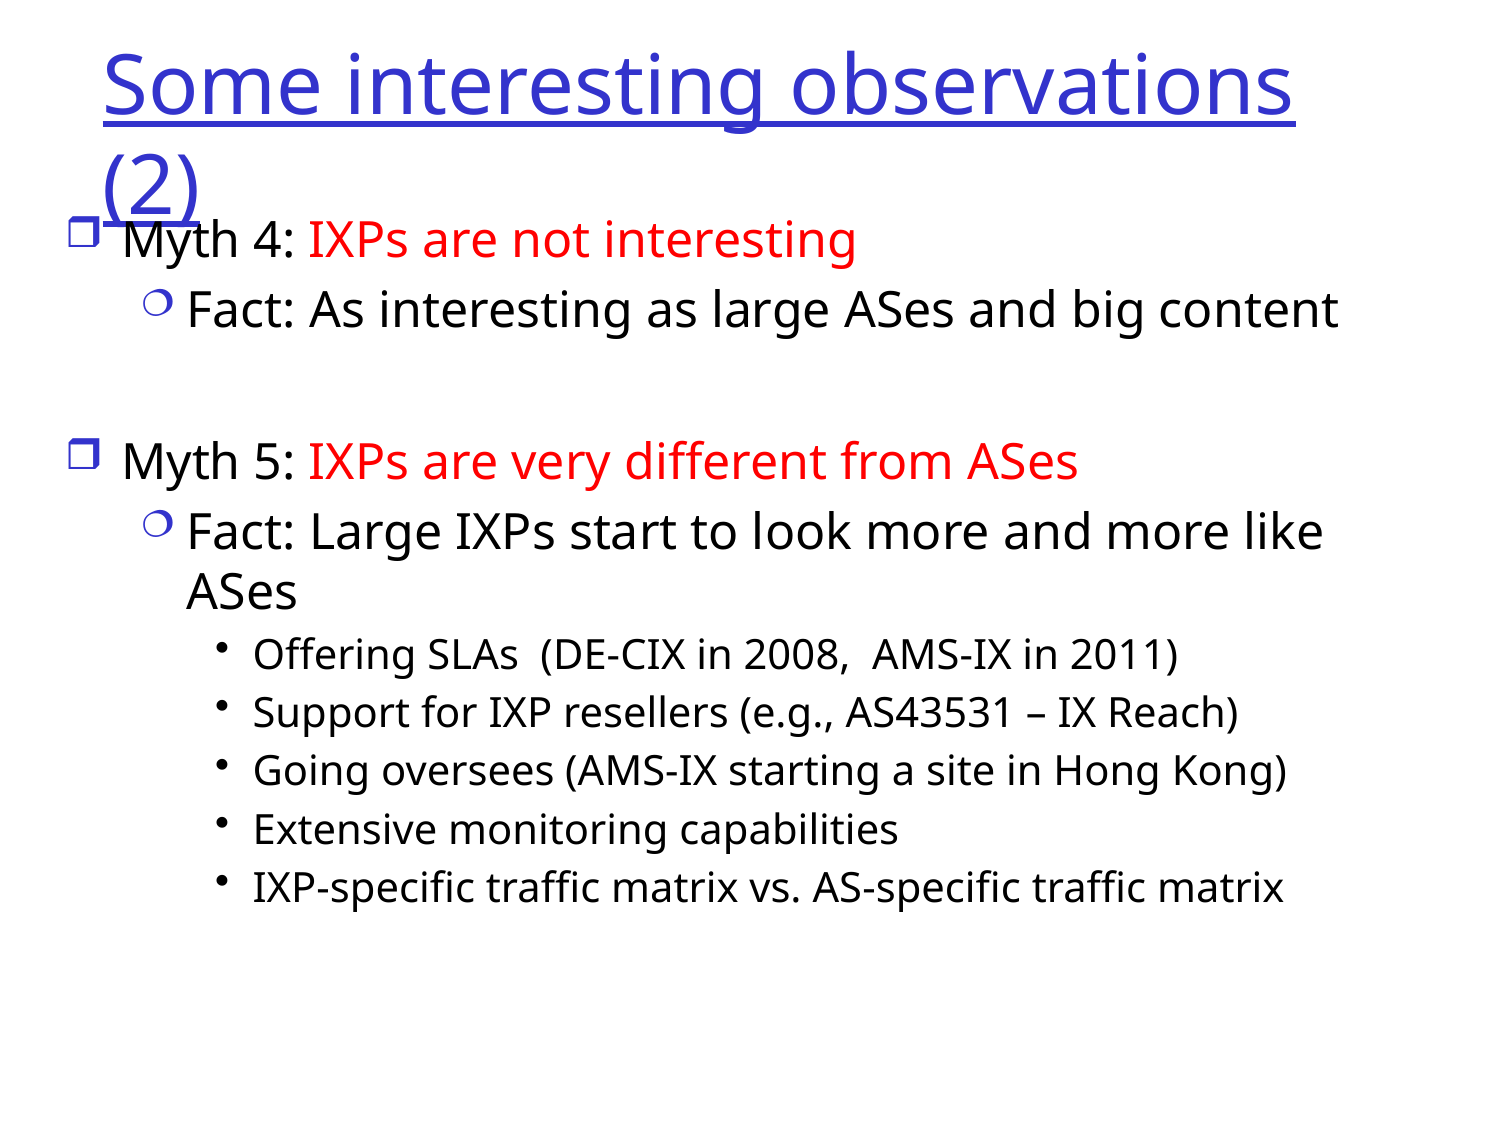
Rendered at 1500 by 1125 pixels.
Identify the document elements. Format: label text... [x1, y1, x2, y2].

list Myth 4: IXPs are not interesting Fact: As interesting as large ASes and big content Myth 5: IXPs are very different from ASes Fact: Large IXPs start to look more and more like ASes Offering SLAs (DE-CIX in 2008, AMS-IX in 2011) Support for IXP resellers (e.g., AS43531 – IX Reach) Going oversees (AMS-IX starting a site in Hong Kong) Extensive monitoring capabilities IXP-specific traffic matrix vs. AS-specific traffic matrix [50, 200, 1450, 1010]
title Some interesting observations (2) [87, 37, 1363, 200]
